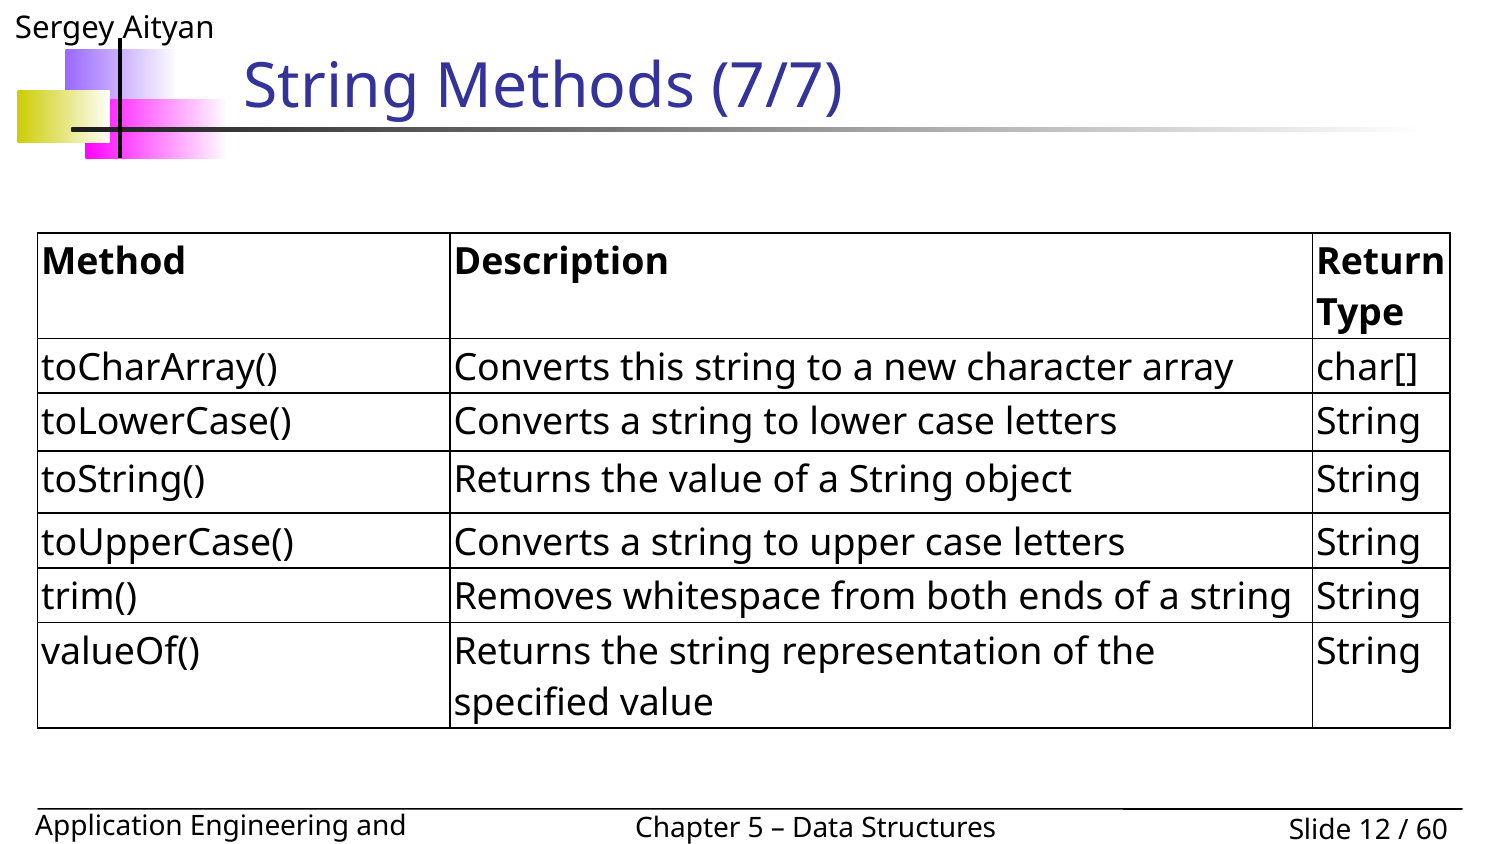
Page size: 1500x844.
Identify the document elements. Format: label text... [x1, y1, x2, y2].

table_cell trim() [38, 569, 449, 622]
table_cell toLowerCase() [38, 394, 449, 450]
table_cell toString() [38, 452, 449, 512]
table_cell String [1313, 394, 1449, 450]
table_cell Converts a string to upper case letters [451, 514, 1312, 567]
table_cell Returns the string representation of the specified value [451, 623, 1312, 727]
table_header Description [451, 234, 1312, 338]
title String Methods (7/7) [228, 46, 1332, 128]
table_header Method [38, 234, 449, 338]
table_cell String [1313, 452, 1449, 512]
table_cell toCharArray() [38, 339, 449, 392]
table_header Return Type [1313, 234, 1449, 338]
table_cell String [1313, 569, 1449, 622]
table_cell Returns the value of a String object [451, 452, 1312, 512]
table_cell Converts a string to lower case letters [451, 394, 1312, 450]
table_cell toUpperCase() [38, 514, 449, 567]
table_cell Converts this string to a new character array [451, 339, 1312, 392]
table_cell String [1313, 623, 1449, 727]
table_cell Removes whitespace from both ends of a string [451, 569, 1312, 622]
table_cell valueOf() [38, 623, 449, 727]
table_cell String [1313, 514, 1449, 567]
table_cell char[] [1313, 339, 1449, 392]
